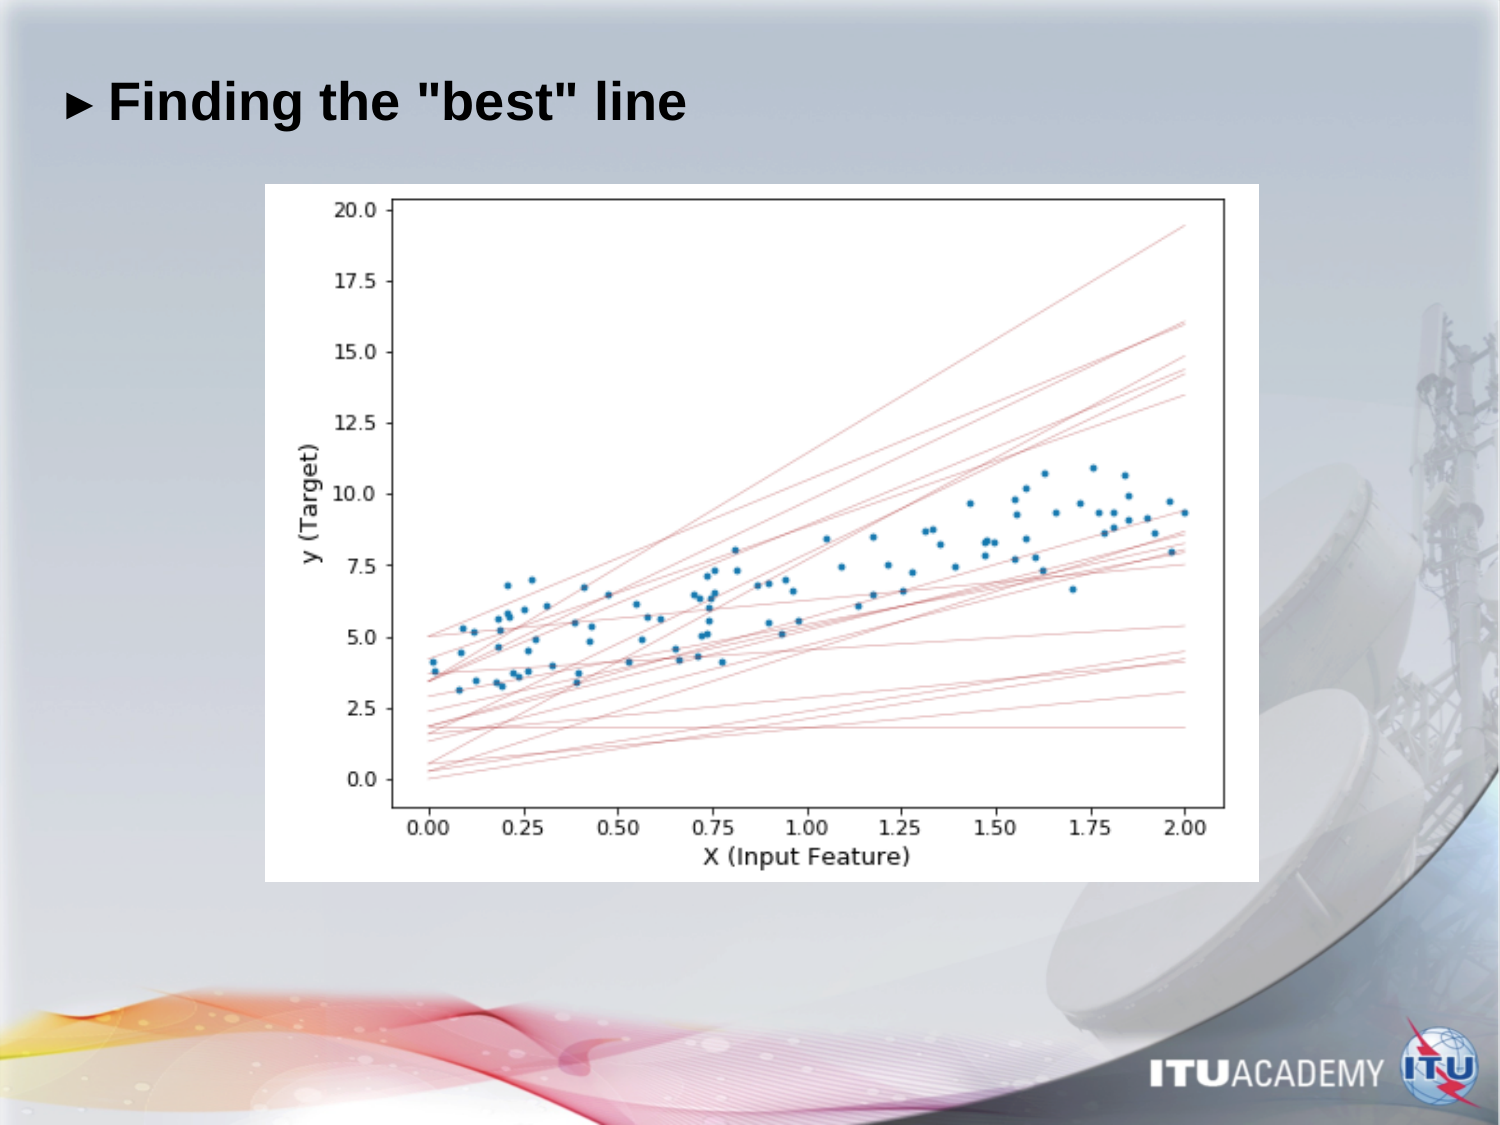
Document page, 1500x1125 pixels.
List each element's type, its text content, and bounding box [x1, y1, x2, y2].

picture [0, 0, 1500, 1125]
title ▸ Finding the "best" line [58, 58, 1410, 174]
